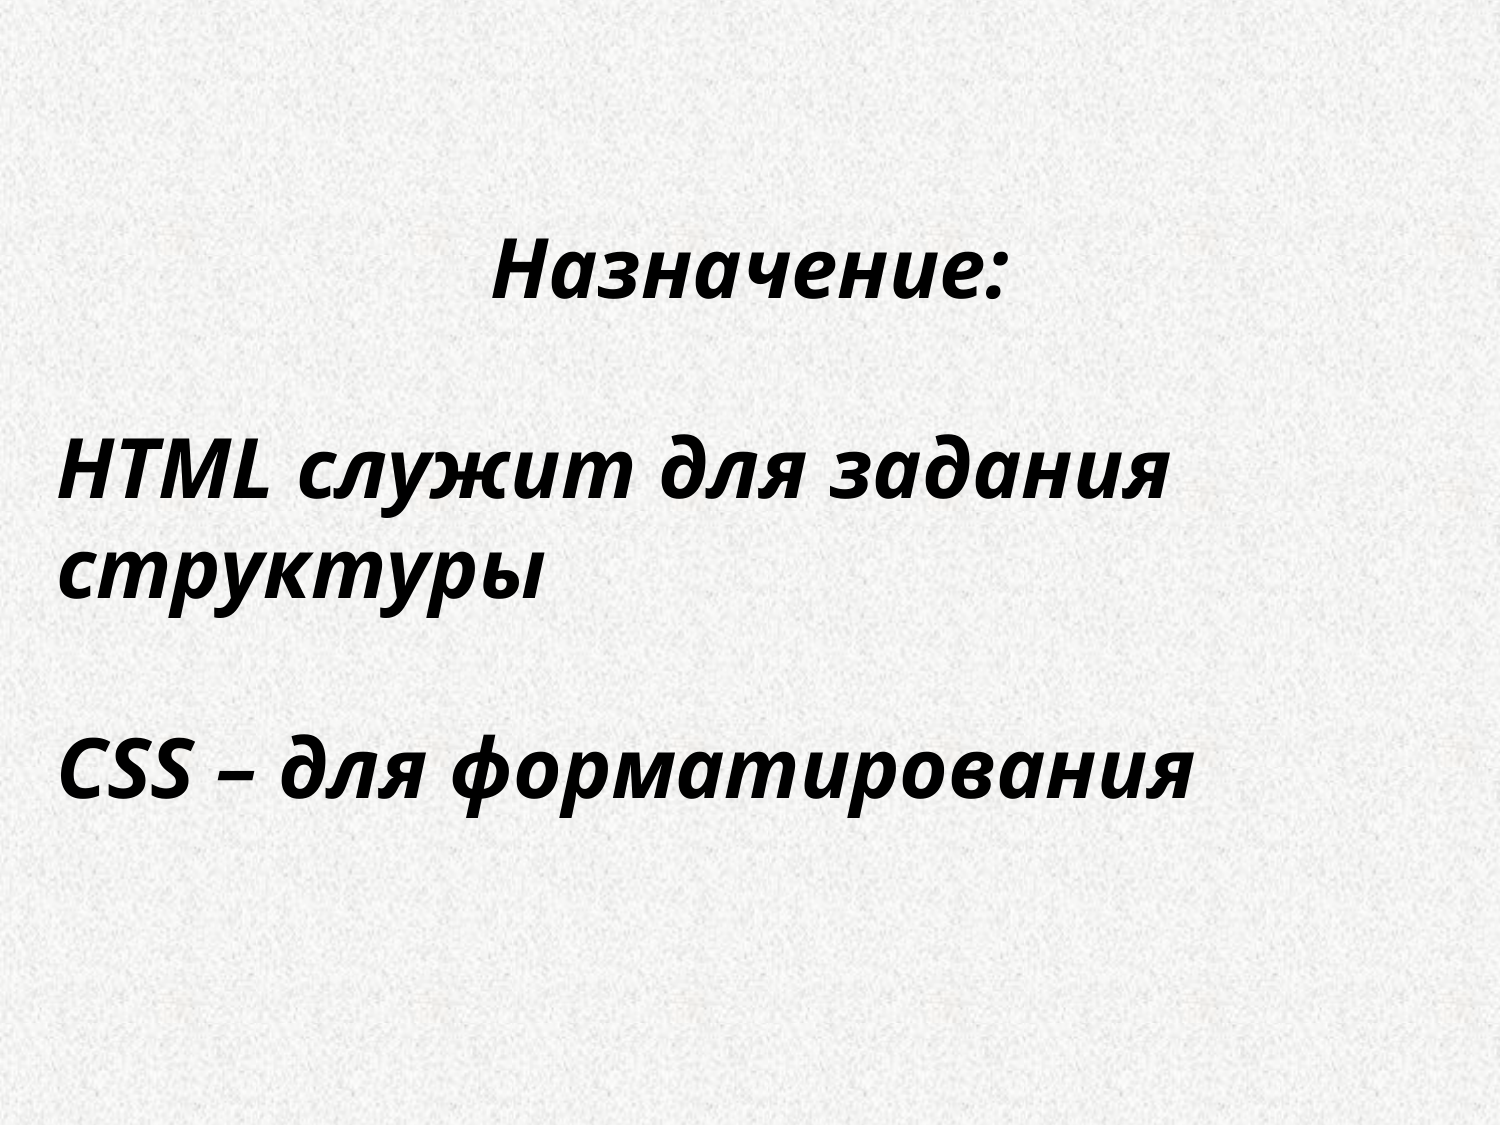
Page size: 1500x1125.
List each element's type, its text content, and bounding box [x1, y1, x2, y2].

text_box Назначение: HTML служит для задания структуры CSS – для форматирования [41, 208, 1459, 823]
